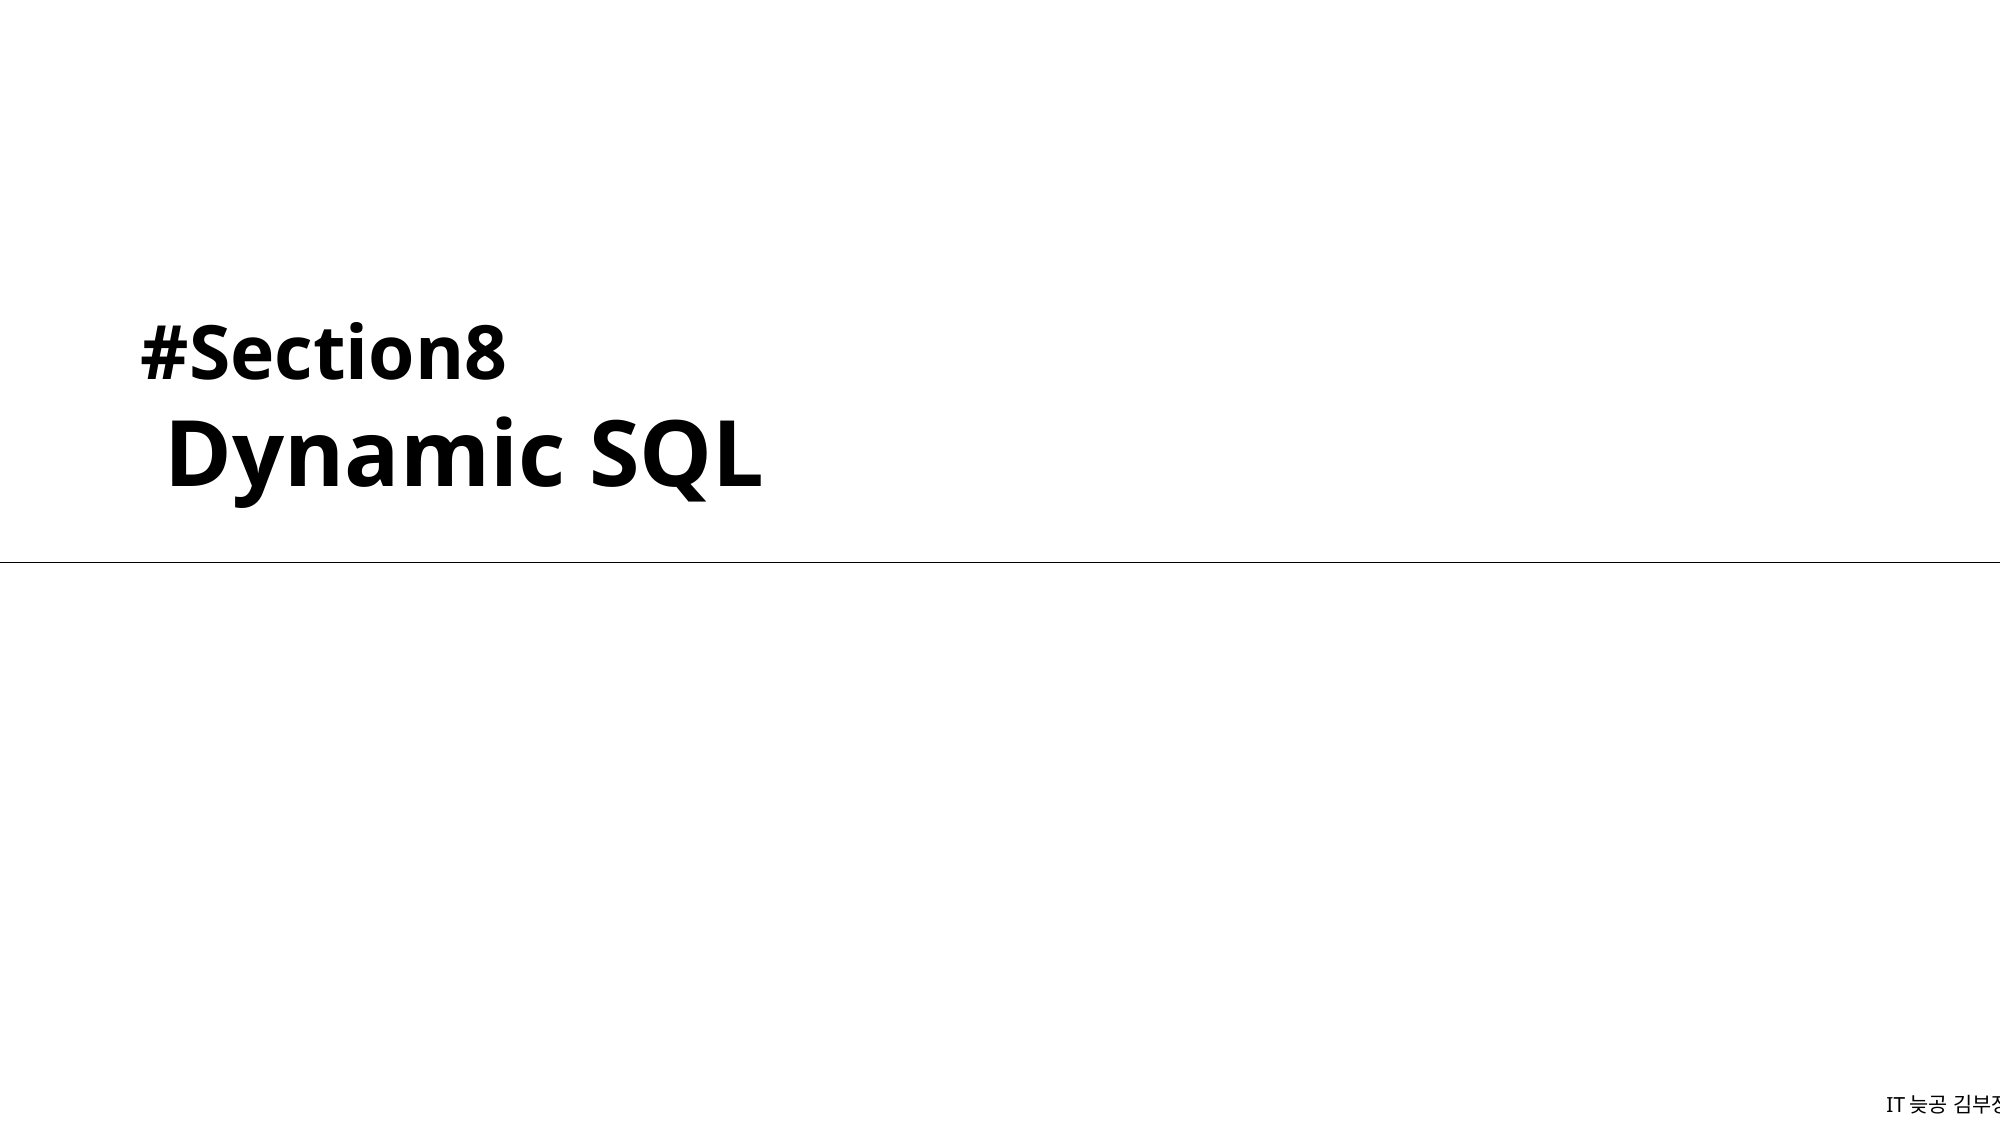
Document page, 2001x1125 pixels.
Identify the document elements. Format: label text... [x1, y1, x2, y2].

text_box #Section8 Dynamic SQL [126, 297, 780, 512]
text_box IT늦공 김부장 [1871, 1084, 2000, 1124]
